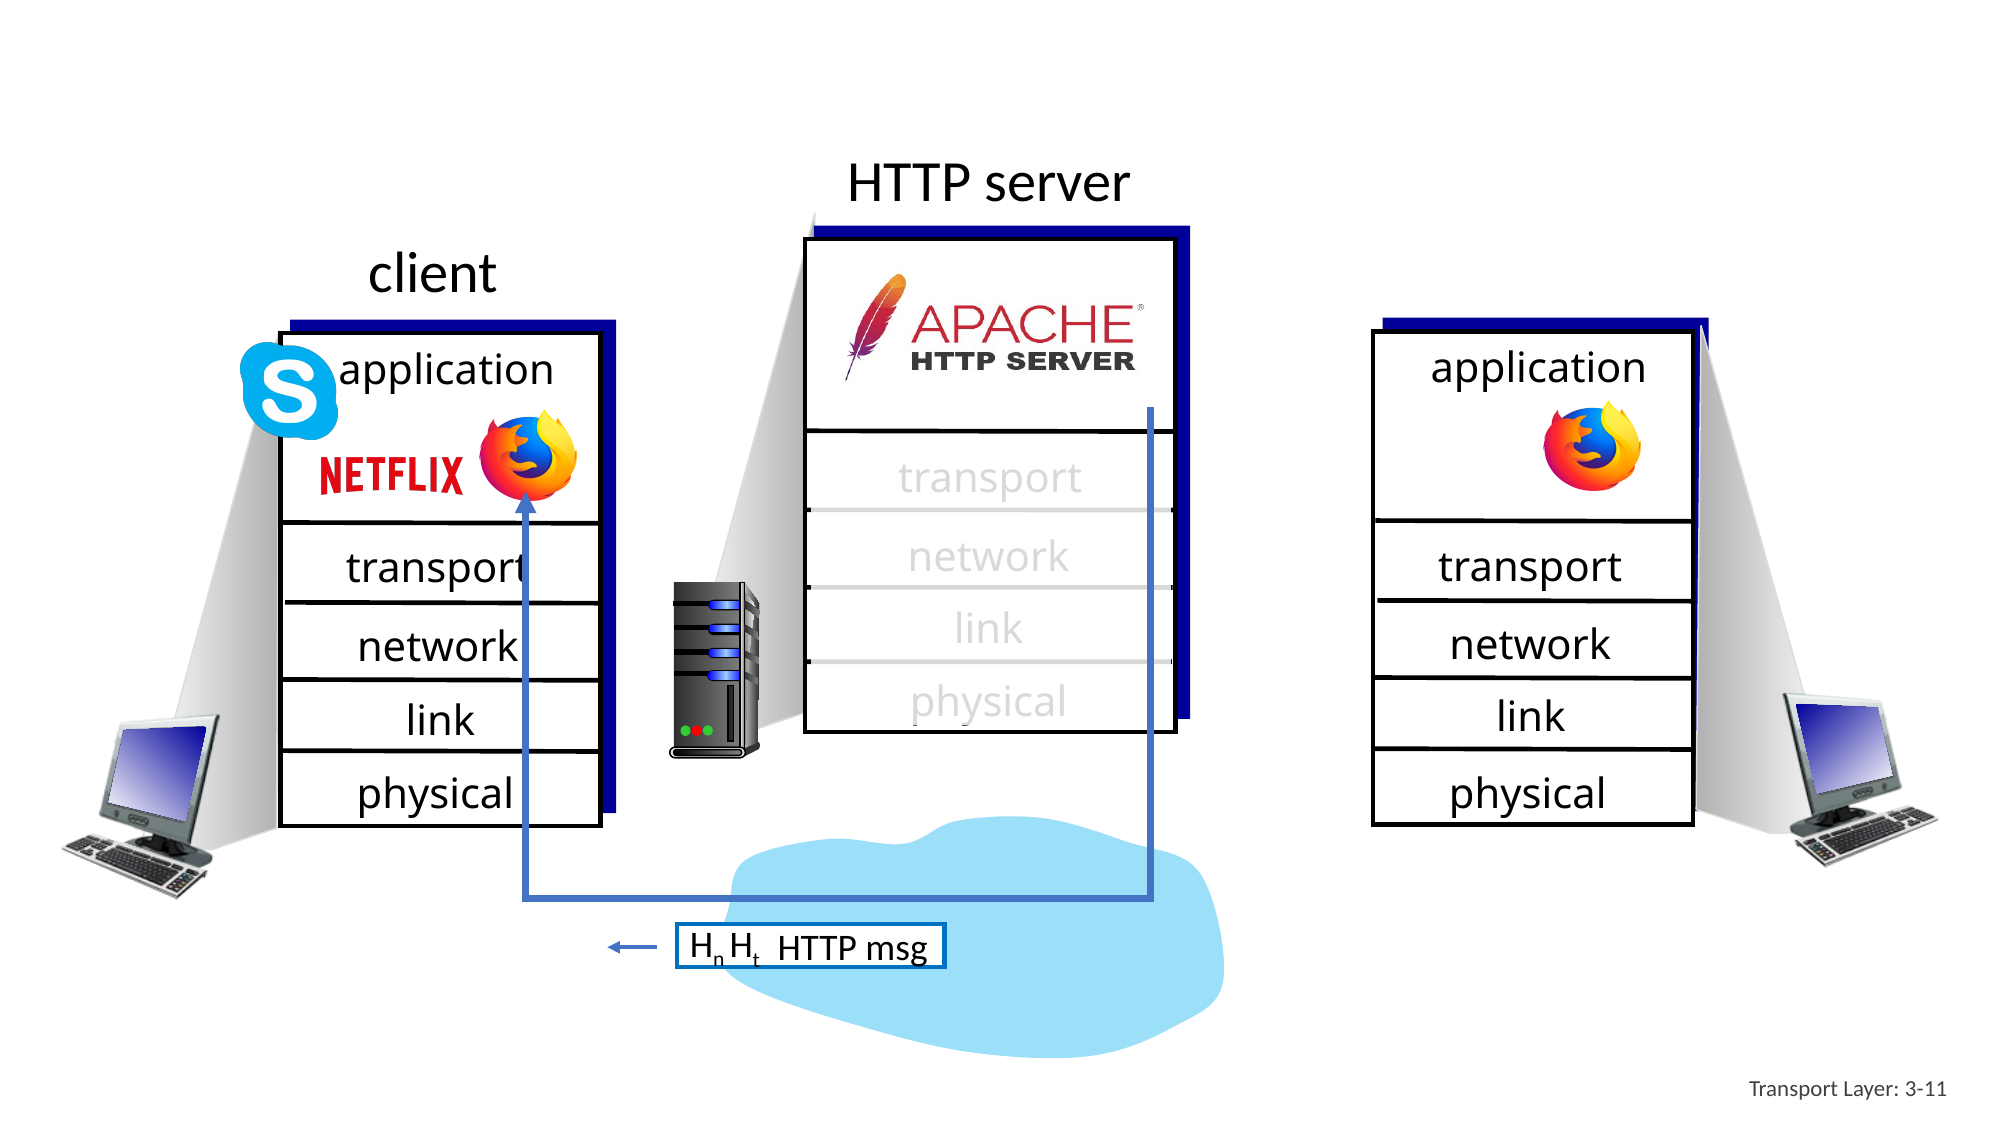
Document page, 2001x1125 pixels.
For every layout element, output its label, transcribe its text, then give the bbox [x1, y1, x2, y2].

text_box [23, 135, 1977, 914]
text_box [733, 914, 1225, 1059]
slide_number Transport Layer: 3-11 [1512, 1056, 1963, 1117]
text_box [673, 912, 945, 977]
